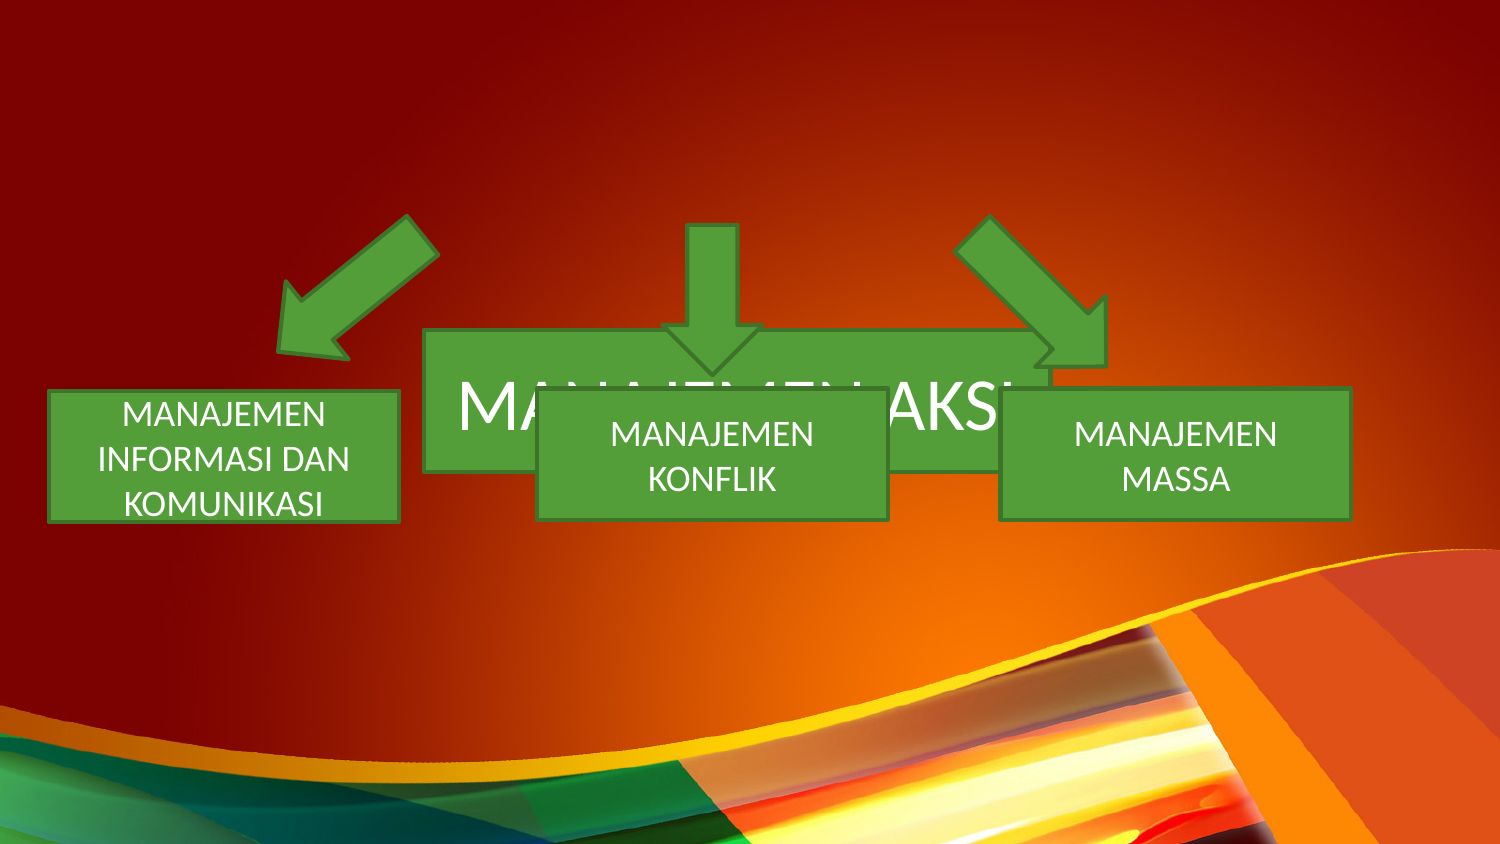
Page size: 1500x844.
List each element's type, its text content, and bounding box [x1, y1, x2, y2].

text_box MANAJEMEN MASSA [998, 386, 1353, 522]
text_box MANAJEMEN AKSI [422, 328, 1053, 474]
text_box MANAJEMEN INFORMASI DAN KOMUNIKASI [47, 389, 401, 524]
text_box [660, 222, 765, 378]
text_box MANAJEMEN KONFLIK [535, 386, 890, 522]
text_box [276, 213, 441, 362]
picture [0, 0, 1500, 844]
text_box [952, 213, 1109, 369]
